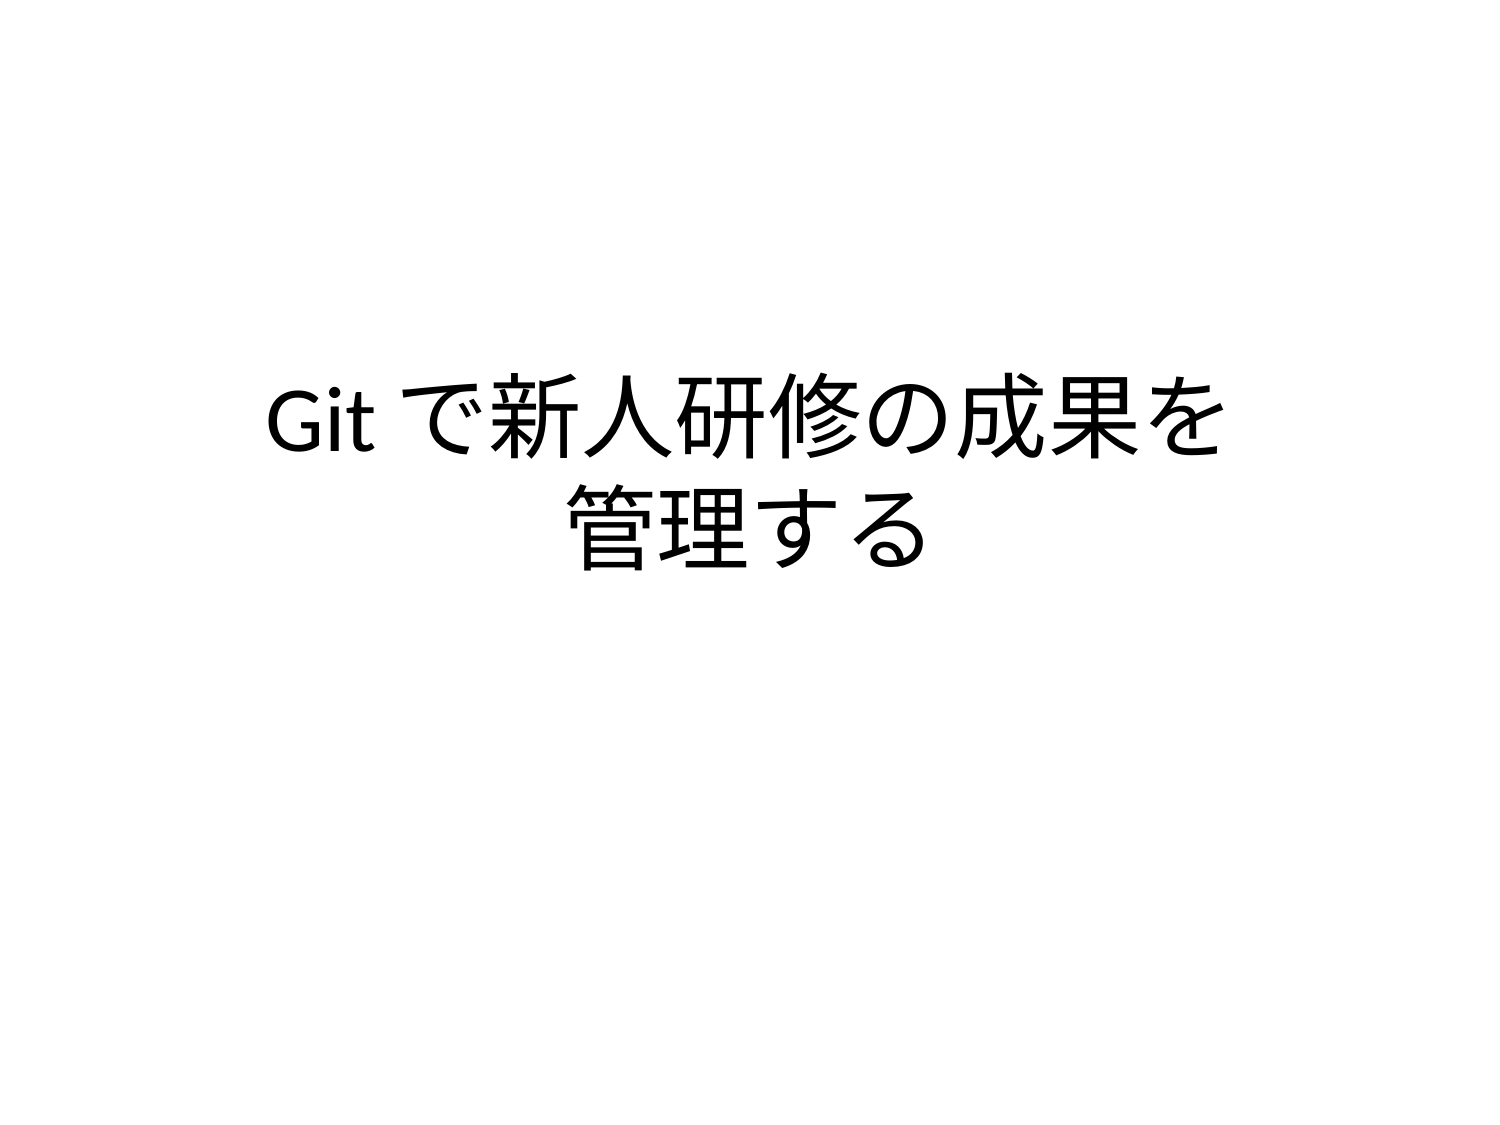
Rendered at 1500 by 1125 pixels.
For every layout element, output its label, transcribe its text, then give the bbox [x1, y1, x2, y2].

title Gitで新人研修の成果を 管理する [112, 349, 1388, 591]
